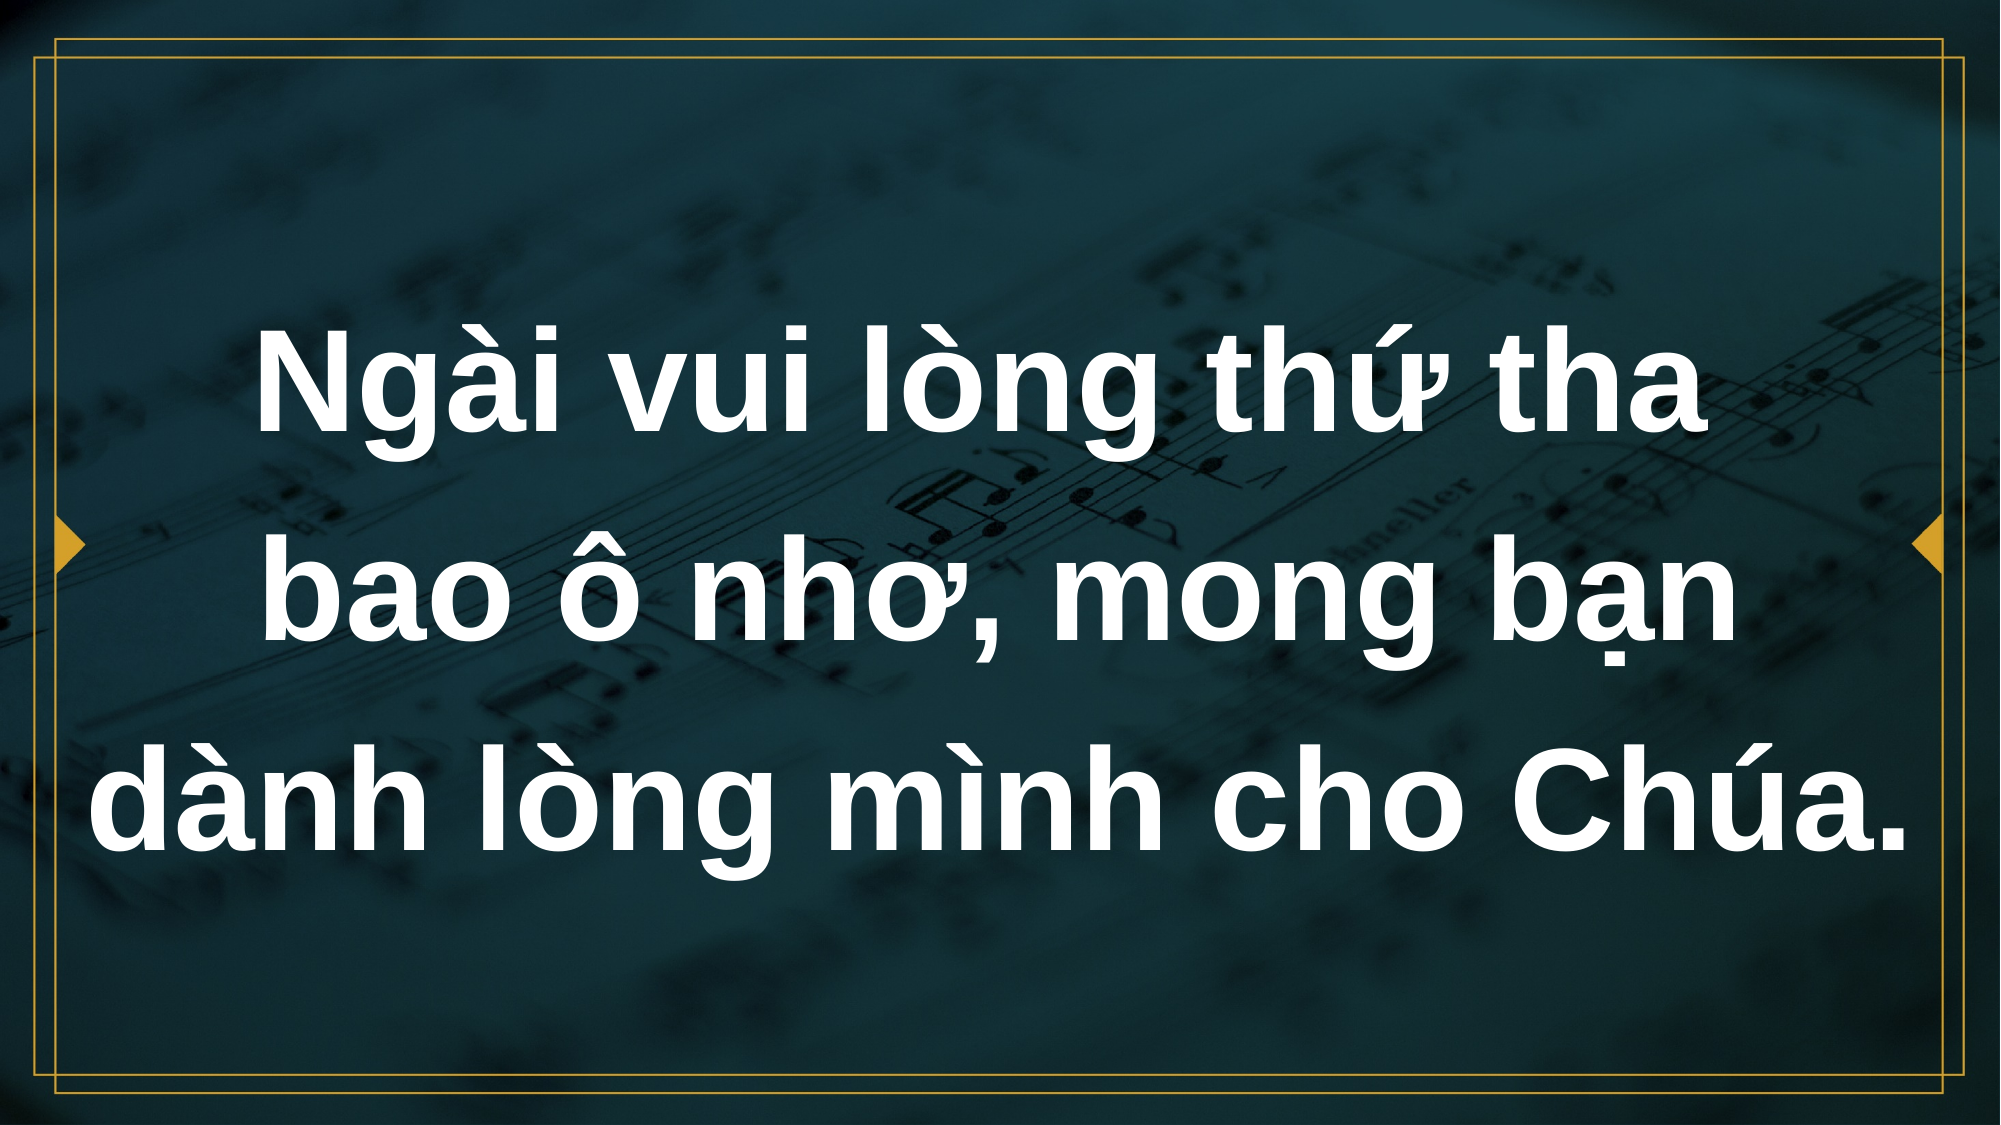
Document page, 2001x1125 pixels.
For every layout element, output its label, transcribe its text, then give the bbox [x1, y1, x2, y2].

picture [0, 0, 2000, 1125]
title Ngài vui lòng thứ tha bao ô nhơ, mong bạn dành lòng mình cho Chúa. [55, 53, 1945, 1077]
